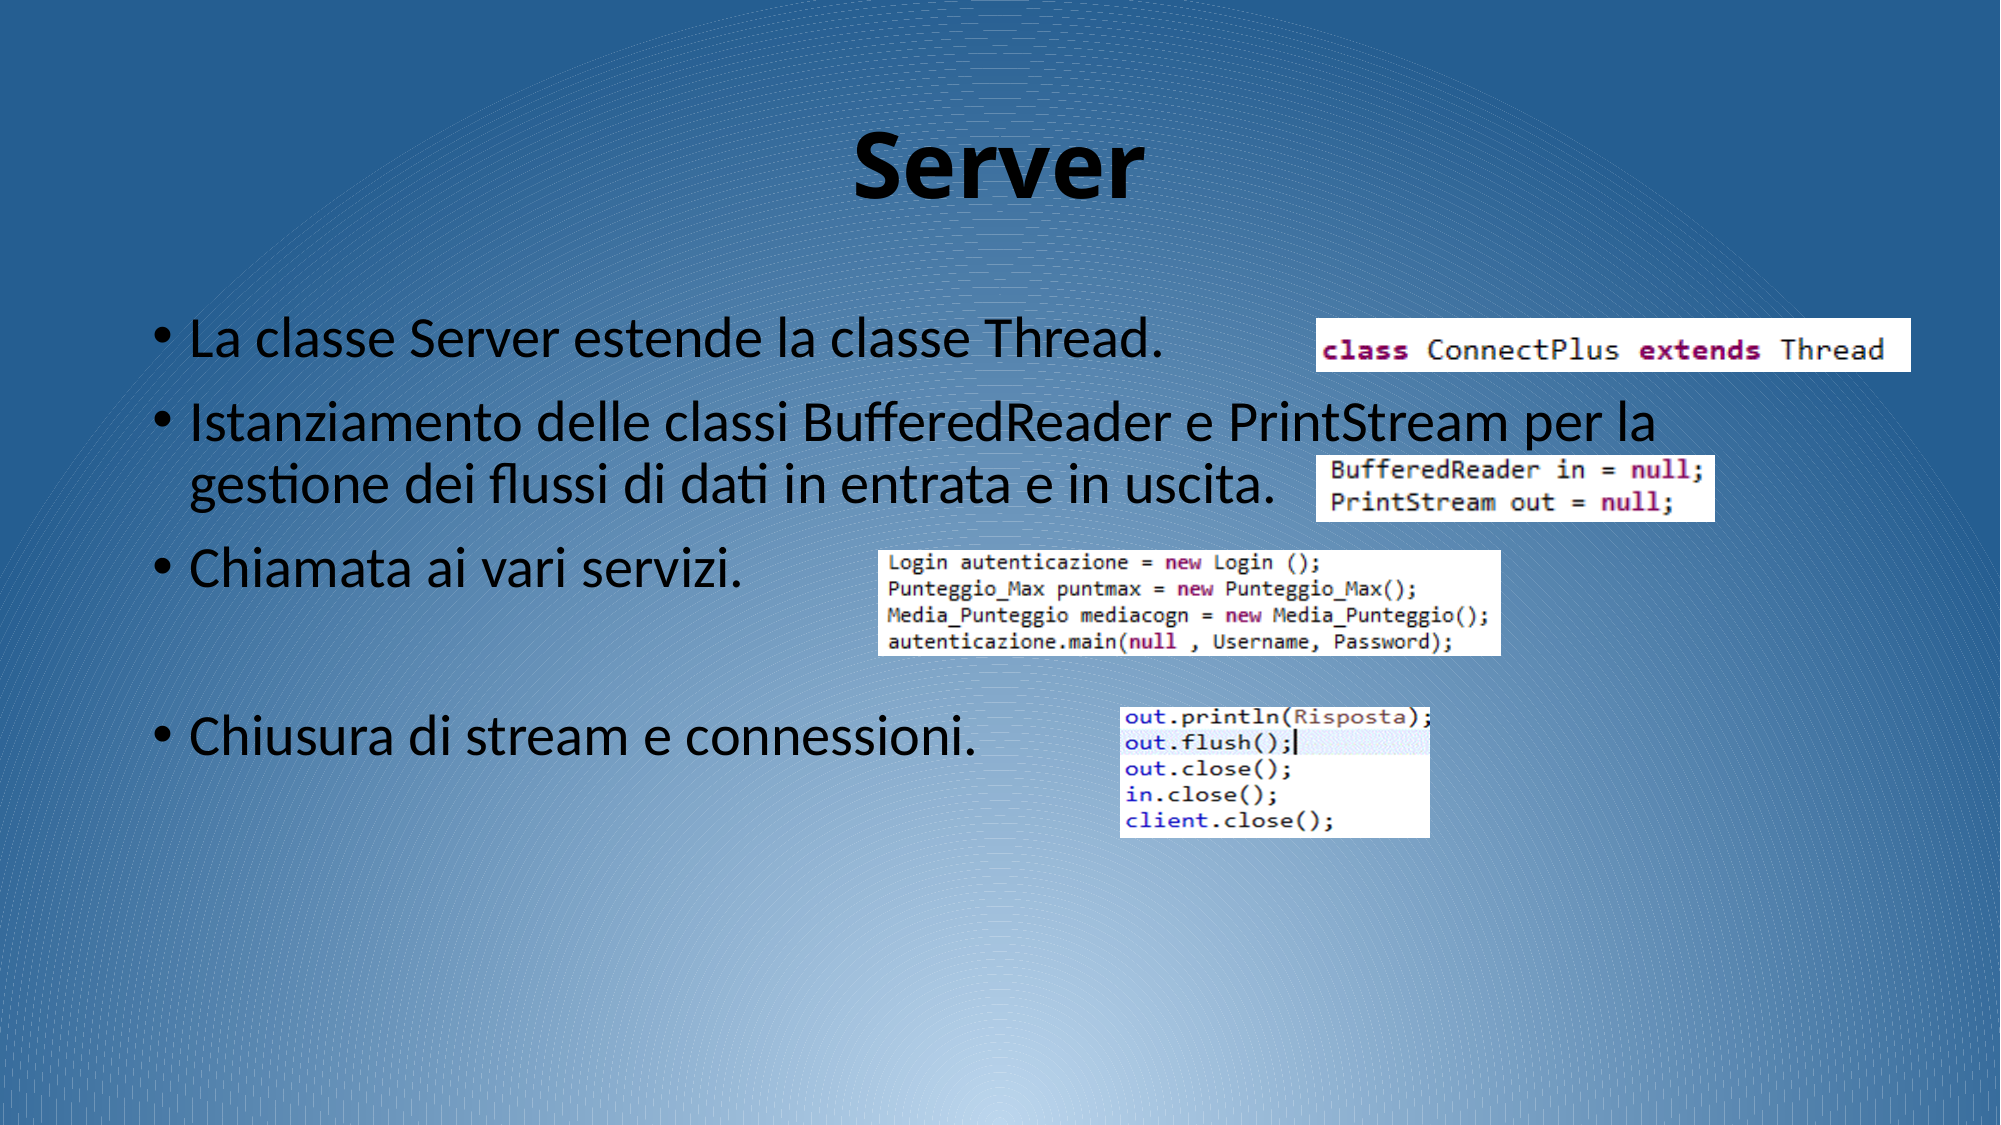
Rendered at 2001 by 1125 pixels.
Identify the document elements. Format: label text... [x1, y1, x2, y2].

picture [1120, 706, 1430, 838]
title Server [137, 59, 1863, 278]
list La classe Server estende la classe Thread. Istanziamento delle classi BufferedReader e PrintStream per la gestione dei flussi di dati in entrata e in uscita. Chiamata ai vari servizi. Chiusura di stream e connessioni. [137, 299, 1863, 1014]
picture [1316, 455, 1715, 522]
picture [878, 550, 1501, 656]
picture [1316, 318, 1911, 372]
